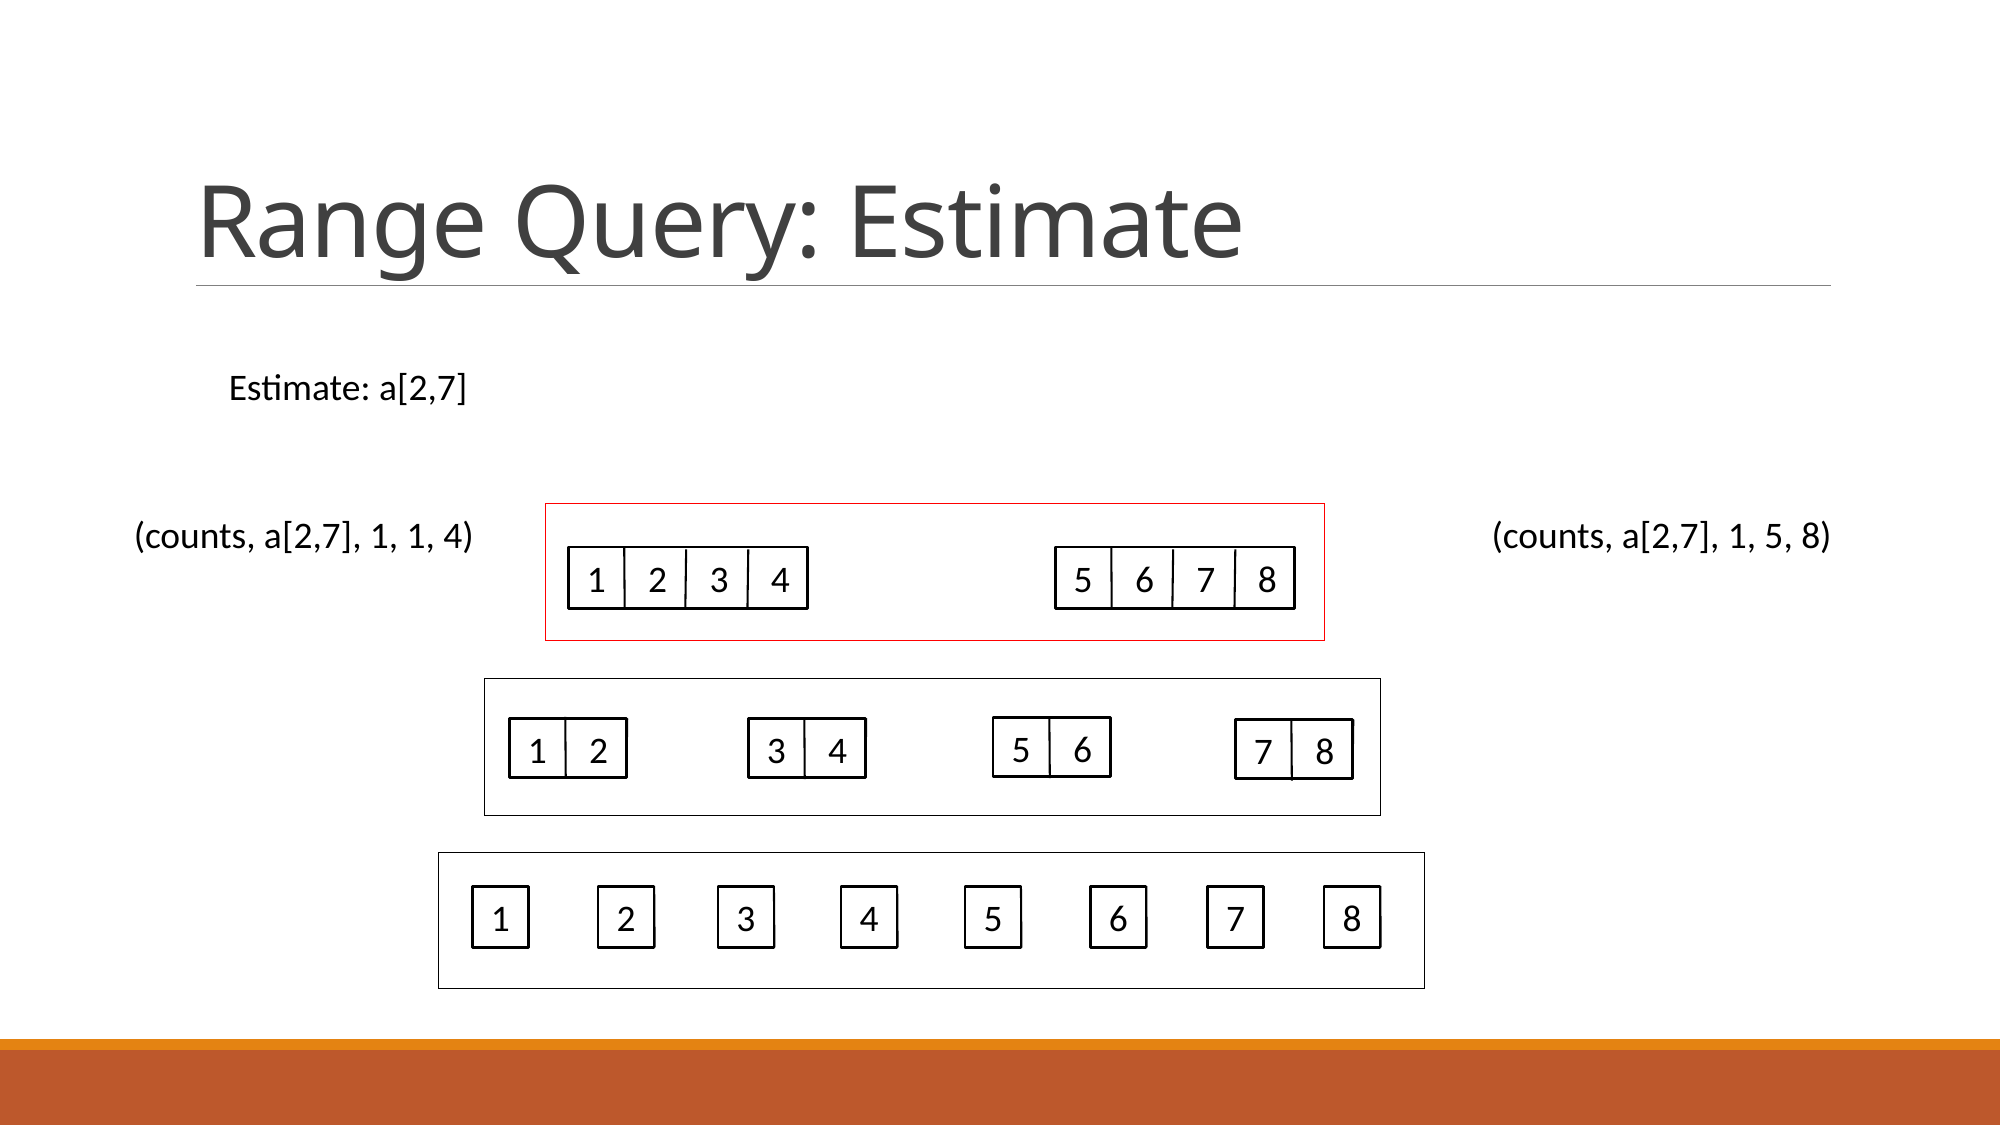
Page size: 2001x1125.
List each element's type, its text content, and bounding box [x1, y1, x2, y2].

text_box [1089, 885, 1148, 948]
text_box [1234, 718, 1354, 782]
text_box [964, 885, 1022, 949]
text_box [471, 885, 530, 948]
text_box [717, 885, 775, 948]
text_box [567, 546, 808, 609]
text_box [1323, 885, 1382, 948]
text_box [484, 678, 1381, 816]
text_box Estimate: a[2,7] [213, 355, 487, 416]
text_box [992, 716, 1111, 779]
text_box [1206, 885, 1265, 948]
text_box [438, 852, 1425, 989]
text_box (counts, a[2,7], 1, 1, 4) [118, 503, 533, 564]
title Range Query: Estimate [180, 47, 1830, 285]
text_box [747, 717, 867, 780]
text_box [840, 885, 899, 948]
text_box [508, 716, 628, 779]
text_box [597, 885, 656, 948]
text_box (counts, a[2,7], 1, 5, 8) [1476, 503, 1891, 564]
text_box [545, 503, 1325, 641]
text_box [1054, 546, 1295, 609]
